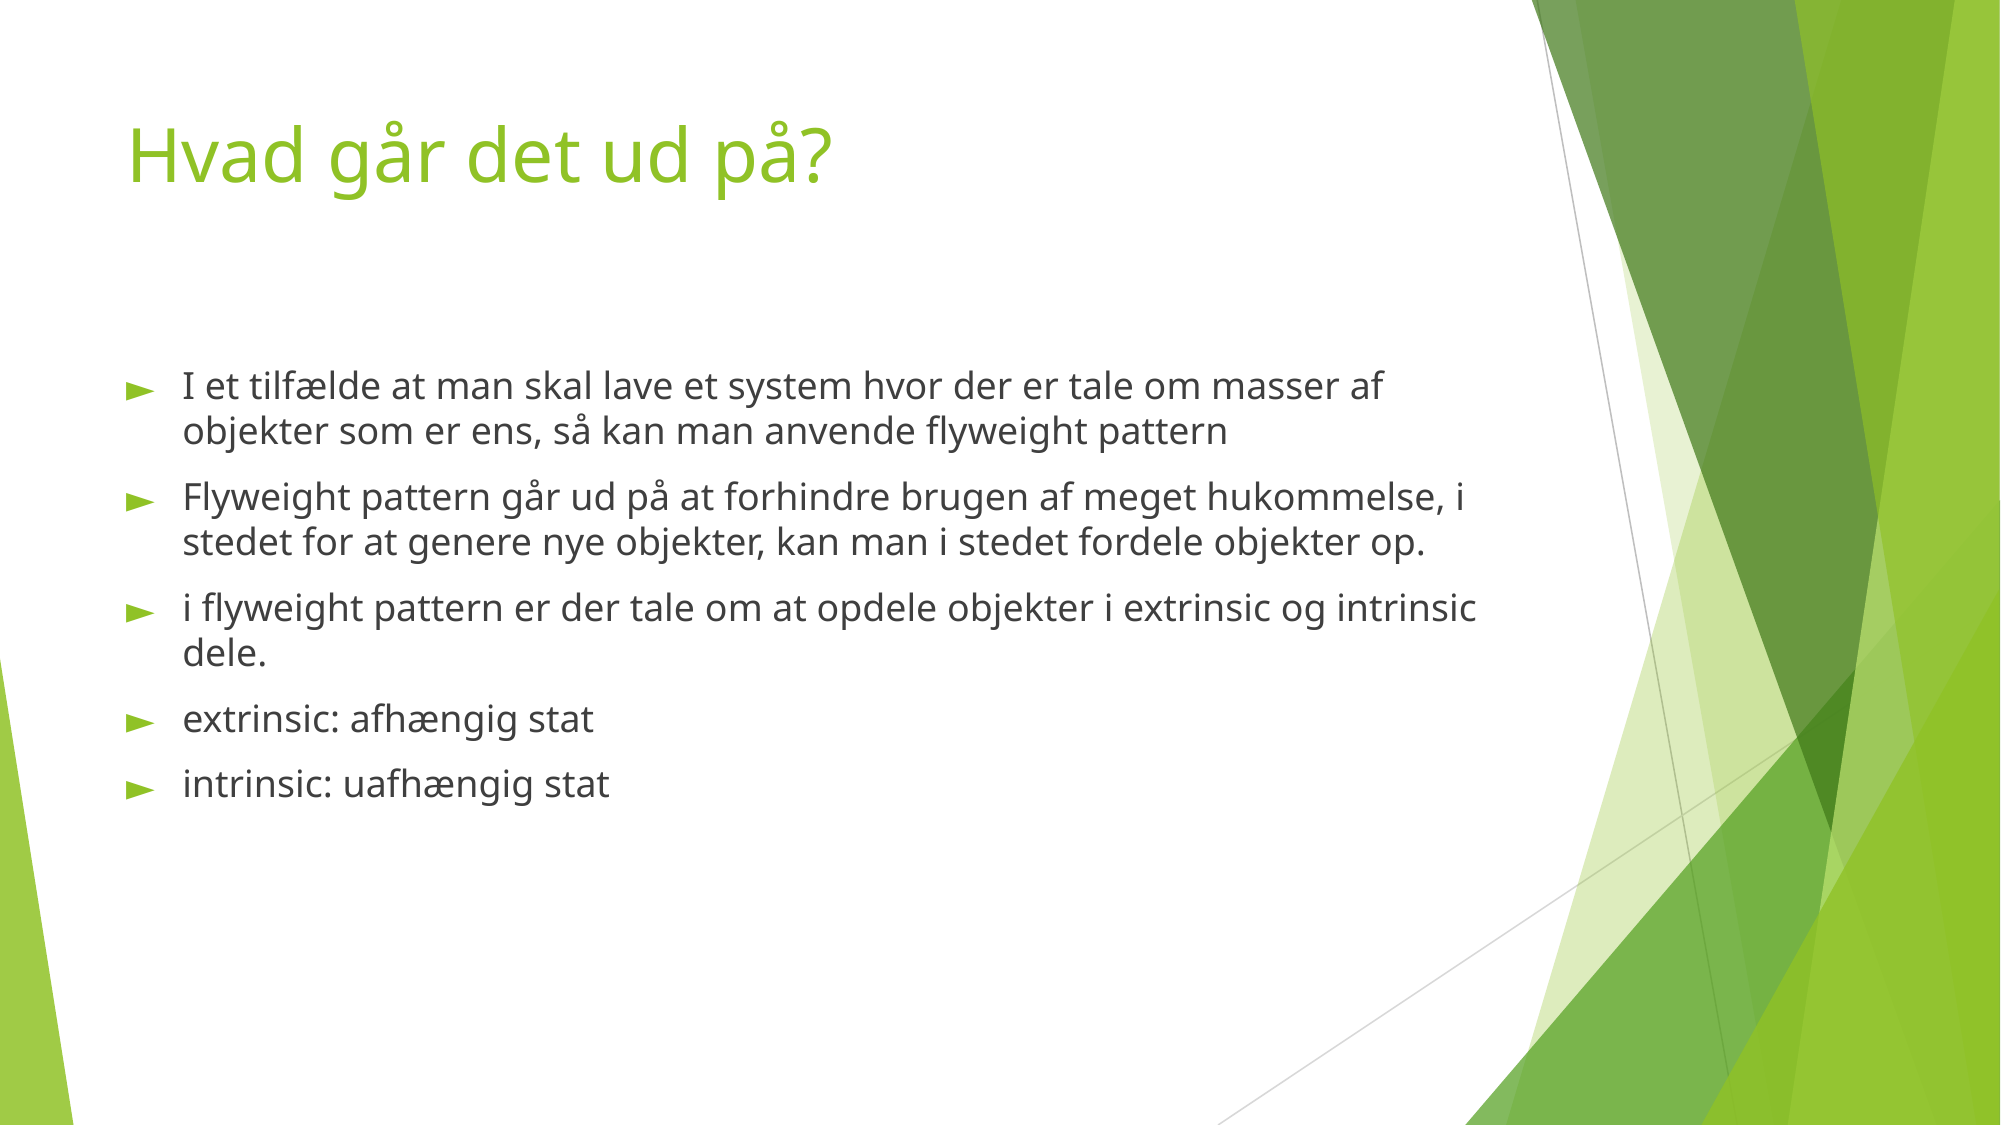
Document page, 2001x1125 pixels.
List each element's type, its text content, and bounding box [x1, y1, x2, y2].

list I et tilfælde at man skal lave et system hvor der er tale om masser af objekter som er ens, så kan man anvende flyweight pattern Flyweight pattern går ud på at forhindre brugen af meget hukommelse, i stedet for at genere nye objekter, kan man i stedet fordele objekter op. i flyweight pattern er der tale om at opdele objekter i extrinsic og intrinsic dele. extrinsic: afhængig stat intrinsic: uafhængig stat [111, 354, 1522, 992]
title Hvad går det ud på? [111, 99, 1522, 317]
